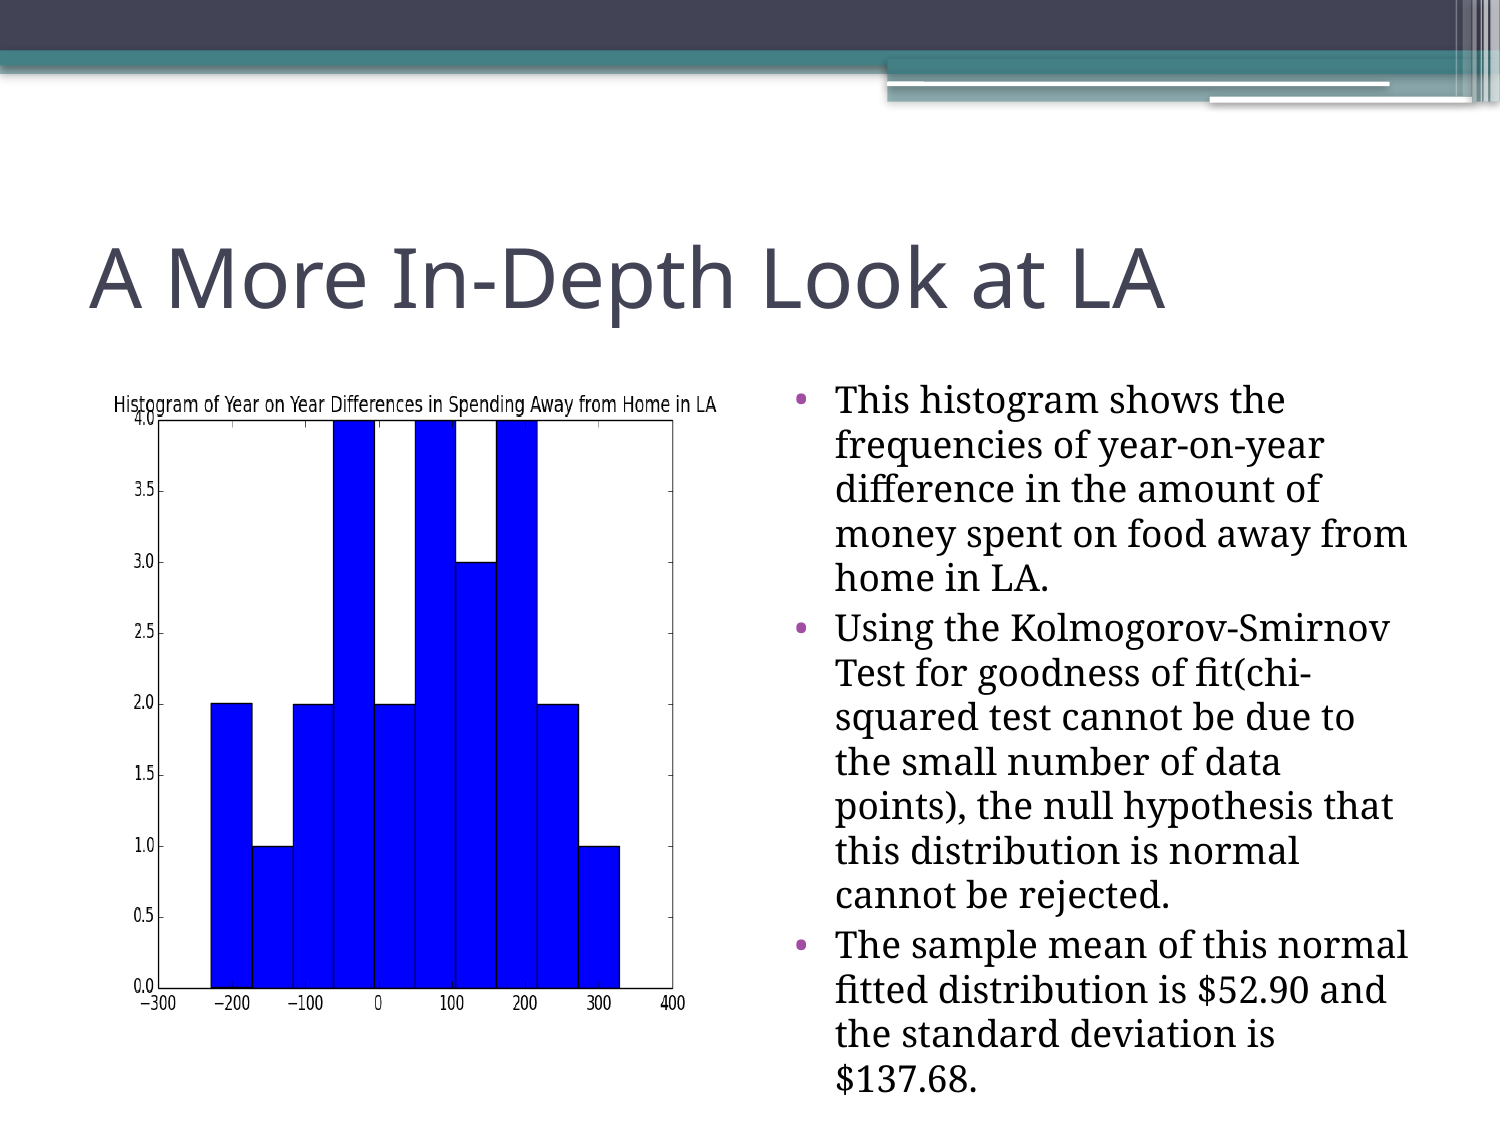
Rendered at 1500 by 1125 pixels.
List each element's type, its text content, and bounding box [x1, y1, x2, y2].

title A More In-Depth Look at LA [75, 187, 1425, 363]
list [74, 349, 738, 1059]
list This histogram shows the frequencies of year-on-year difference in the amount of money spent on food away from home in LA. Using the Kolmogorov-Smirnov Test for goodness of fit(chi-squared test cannot be due to the small number of data points), the null hypothesis that this distribution is normal cannot be rejected. The sample mean of this normal fitted distribution is $52.90 and the standard deviation is $137.68. [762, 368, 1425, 1112]
